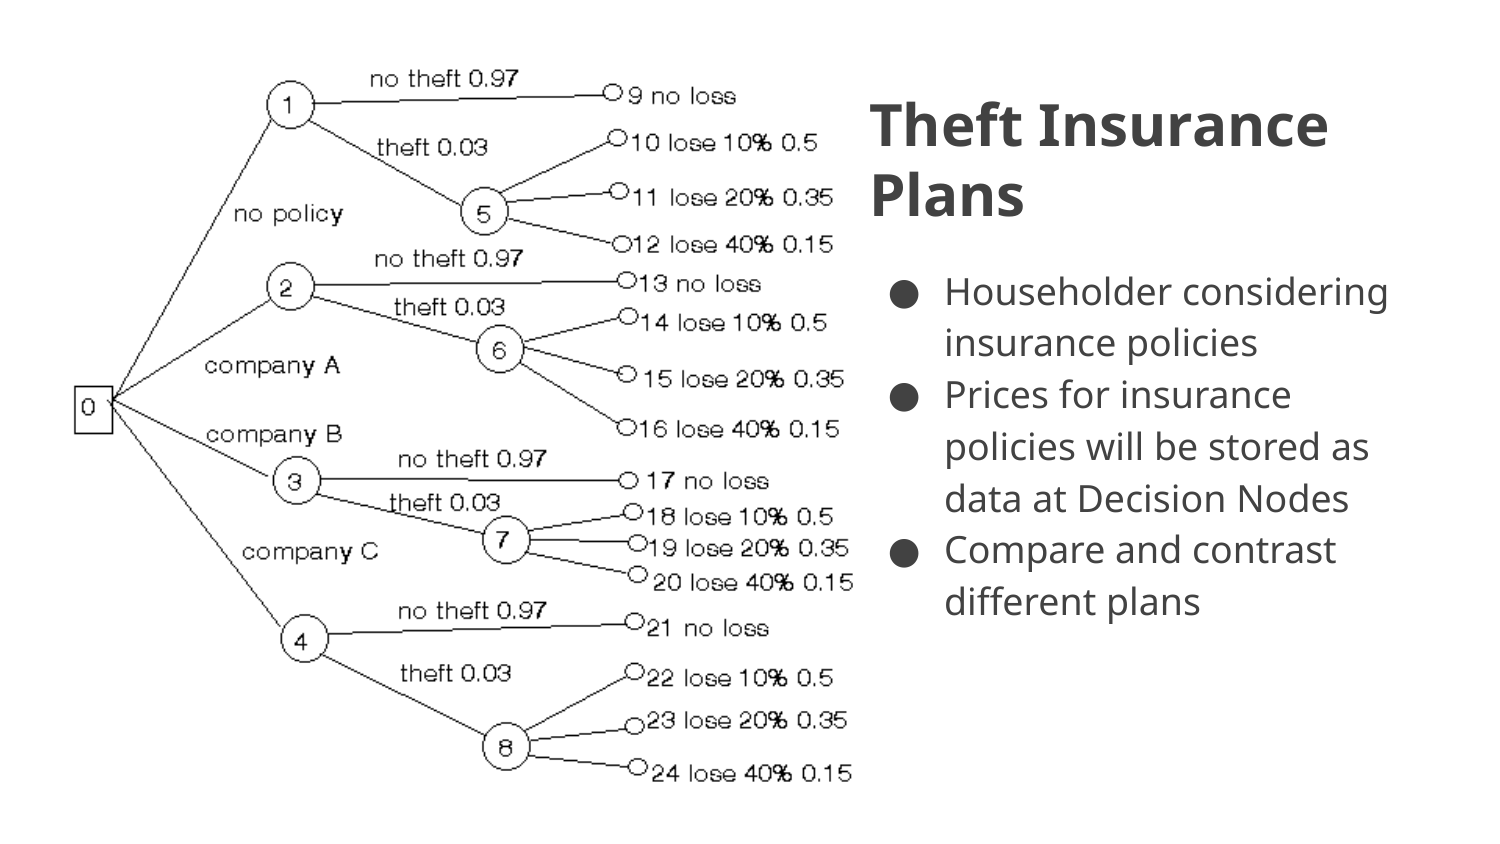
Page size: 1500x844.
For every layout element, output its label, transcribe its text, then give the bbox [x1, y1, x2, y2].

picture [50, 37, 989, 807]
list Householder considering insurance policies Prices for insurance policies will be stored as data at Decision Nodes Compare and contrast different plans [993, 245, 1449, 807]
title Theft Insurance Plans [994, 72, 1449, 167]
